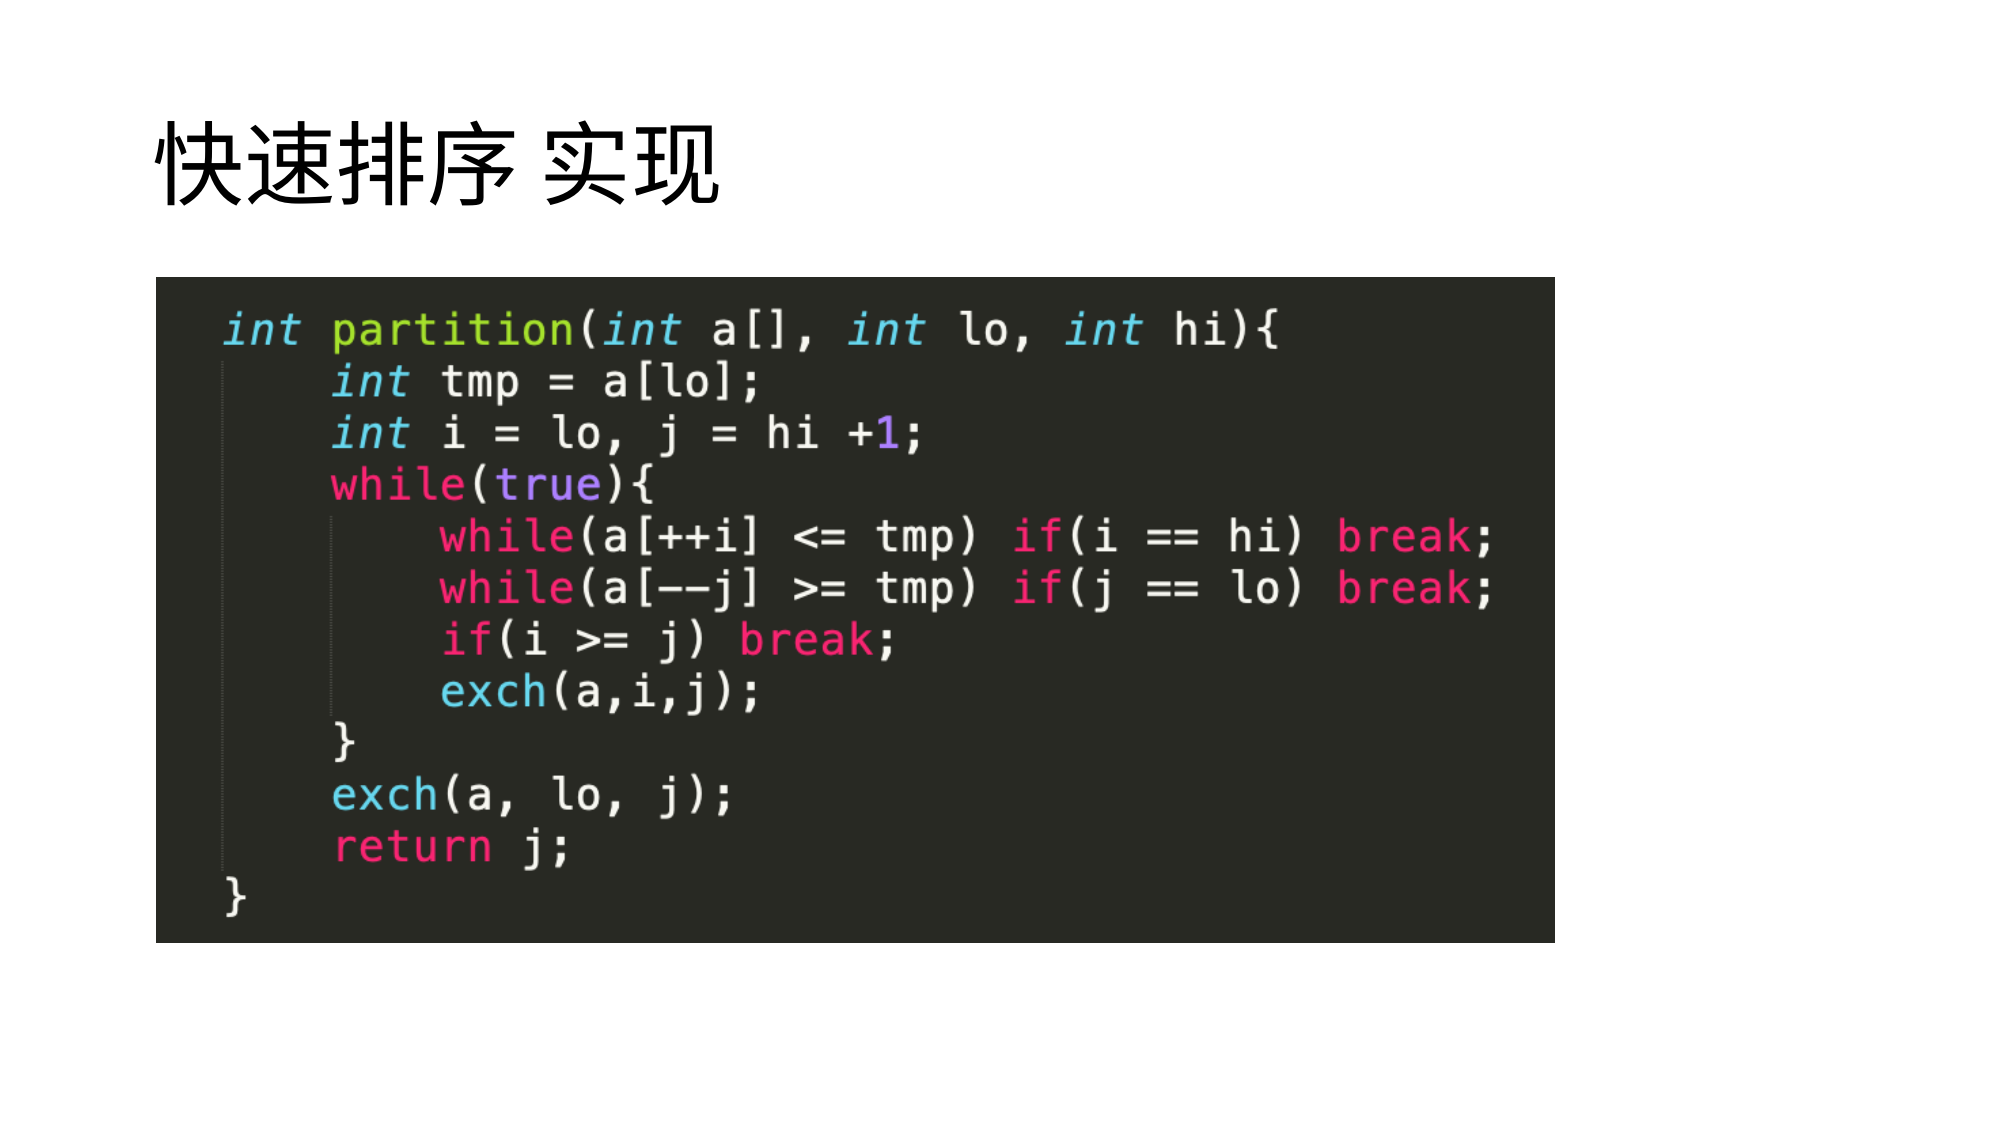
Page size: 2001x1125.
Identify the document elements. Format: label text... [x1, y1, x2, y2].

title 快速排序 实现 [137, 59, 1863, 278]
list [155, 277, 1555, 943]
